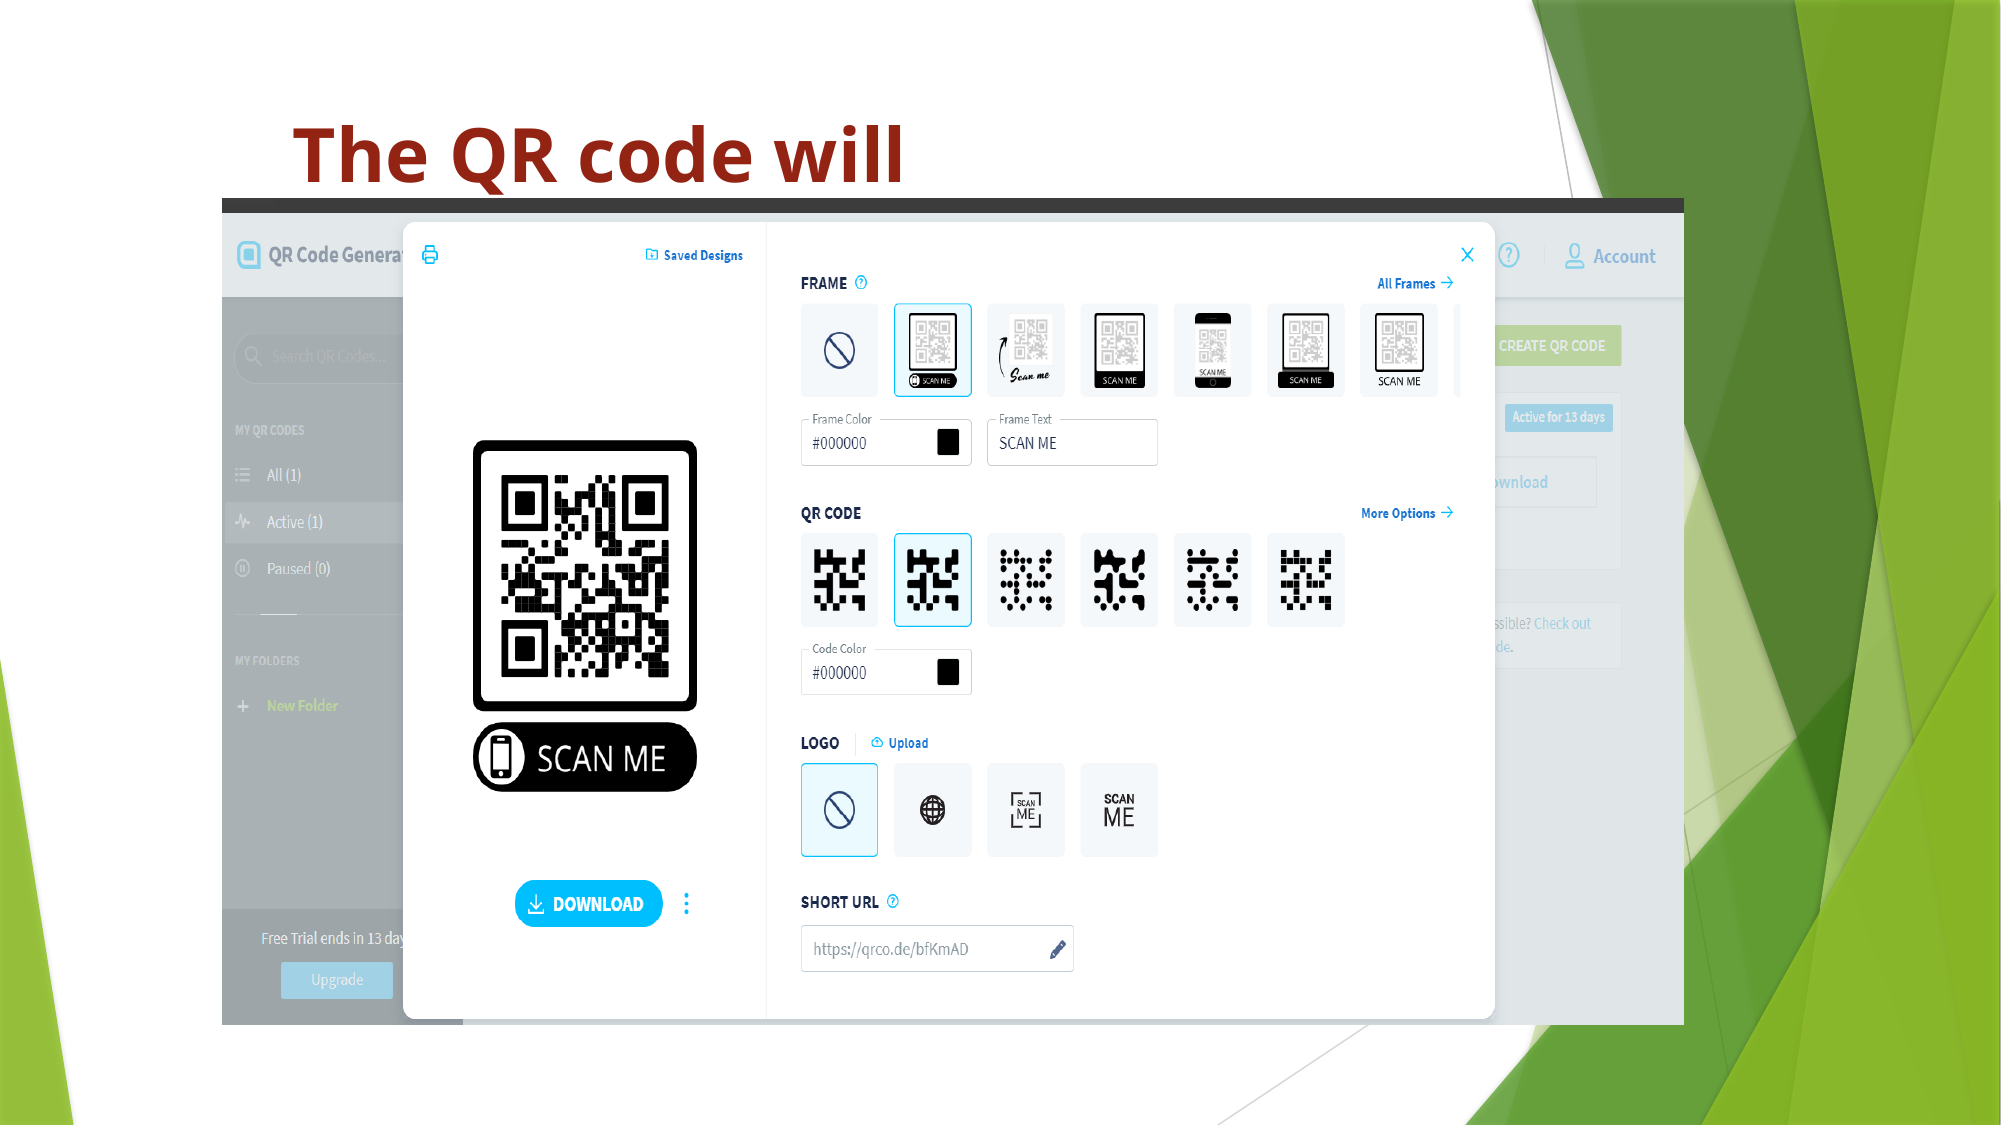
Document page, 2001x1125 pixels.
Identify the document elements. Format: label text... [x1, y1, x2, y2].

picture [222, 197, 1685, 1026]
title The QR code will generate [277, 99, 1260, 197]
